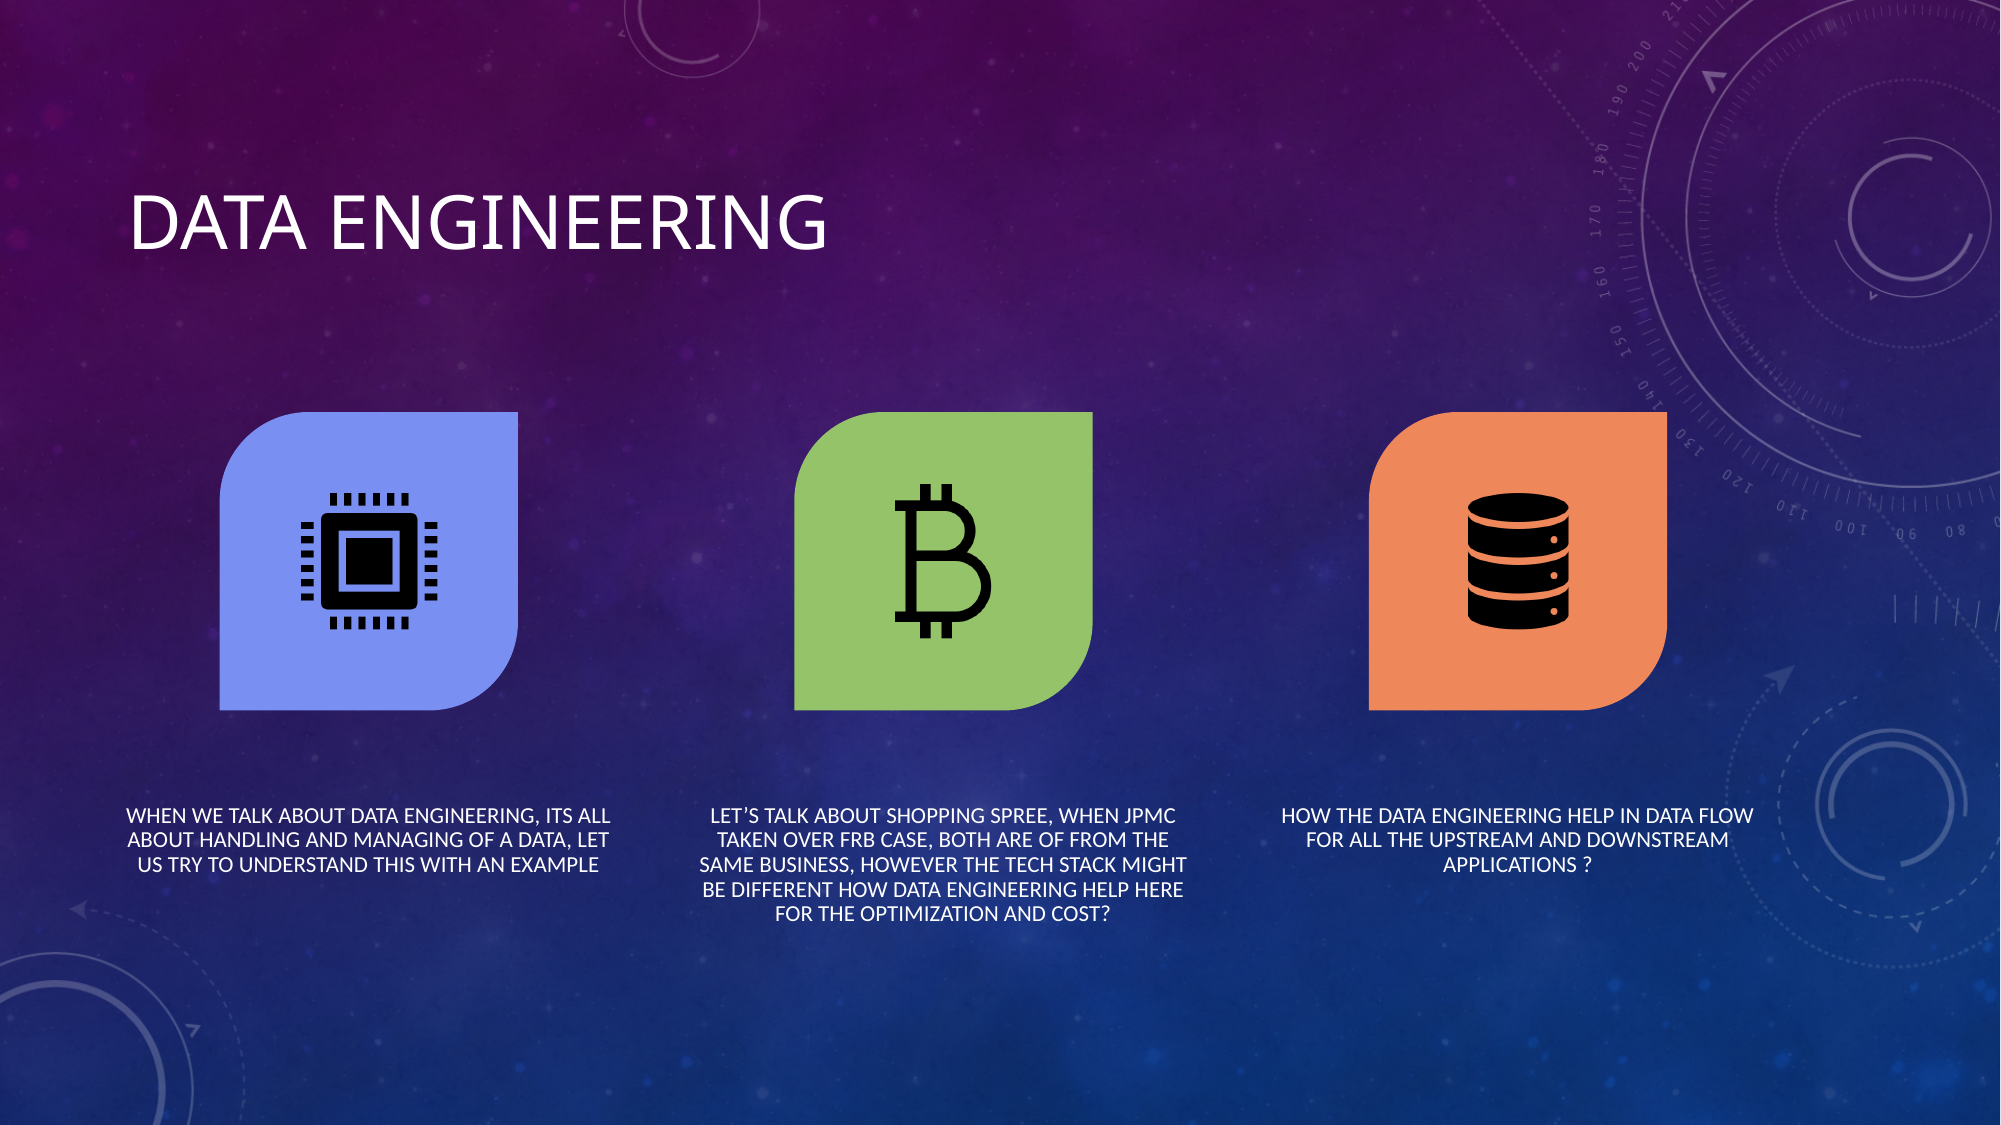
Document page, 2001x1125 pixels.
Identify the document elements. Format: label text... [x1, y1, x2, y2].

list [112, 394, 1775, 951]
title Data engineering [112, 99, 1775, 339]
picture [0, 0, 2001, 1125]
